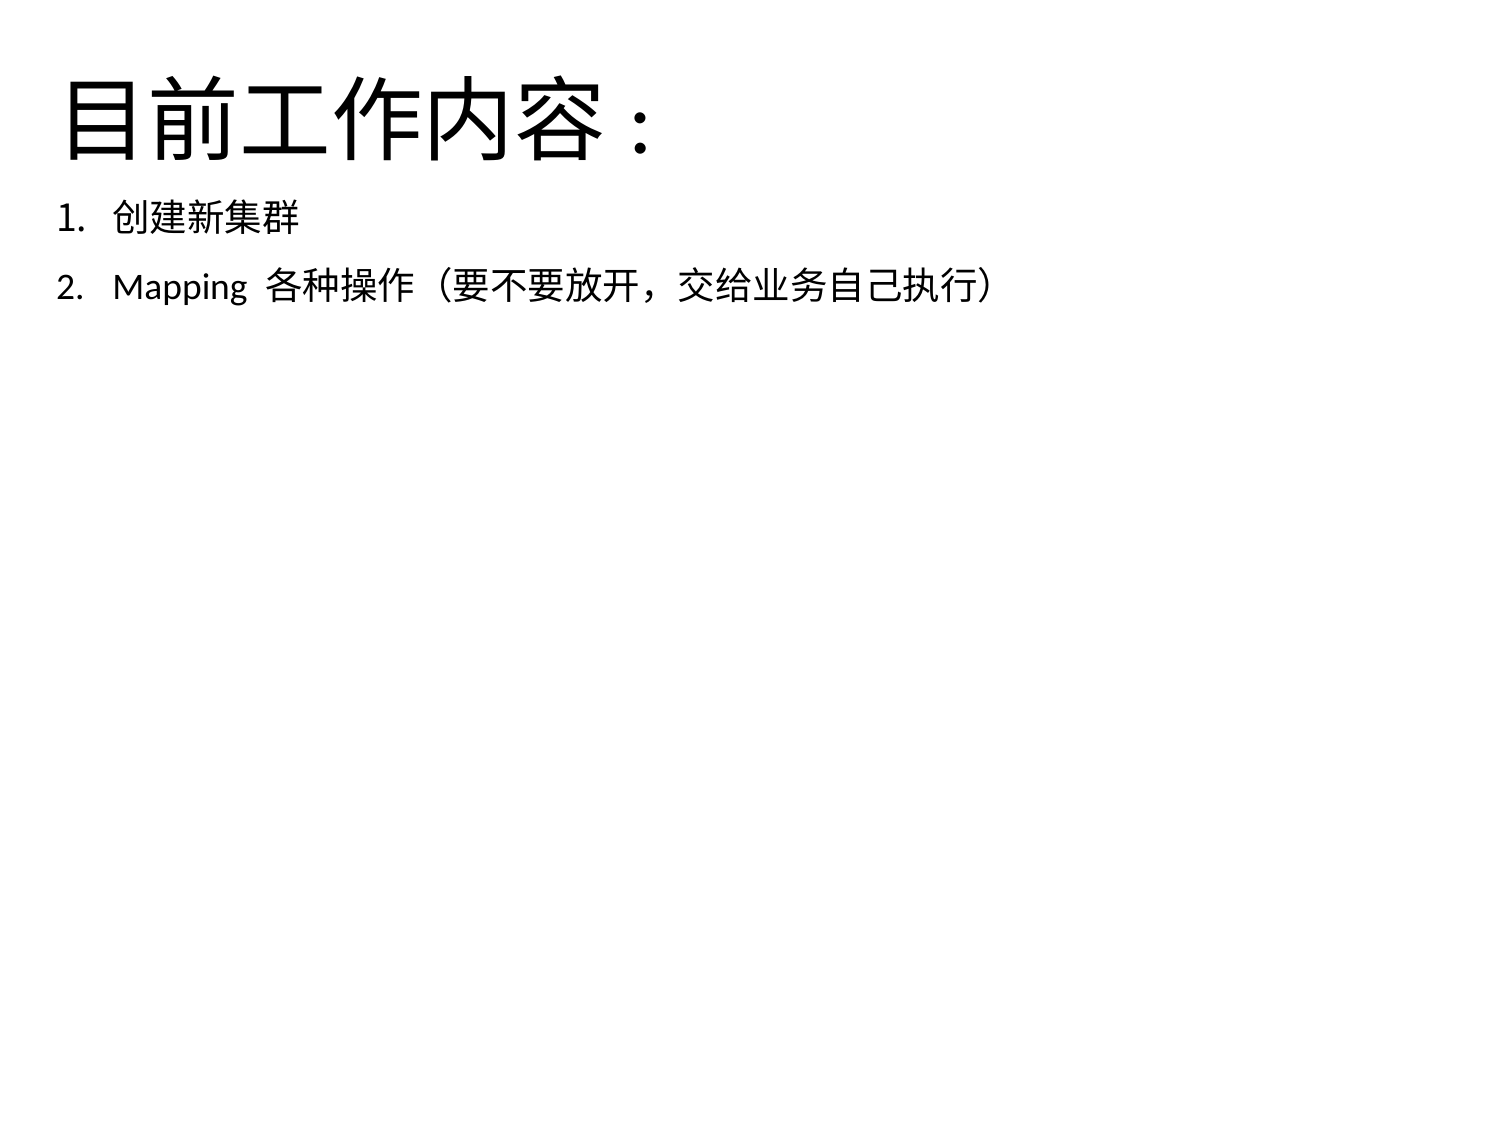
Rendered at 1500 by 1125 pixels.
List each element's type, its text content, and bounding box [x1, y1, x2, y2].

text_box 目前工作内容: 创建新集群 Mapping 各种操作（要不要放开，交给业务自己执行） [41, 54, 1436, 360]
